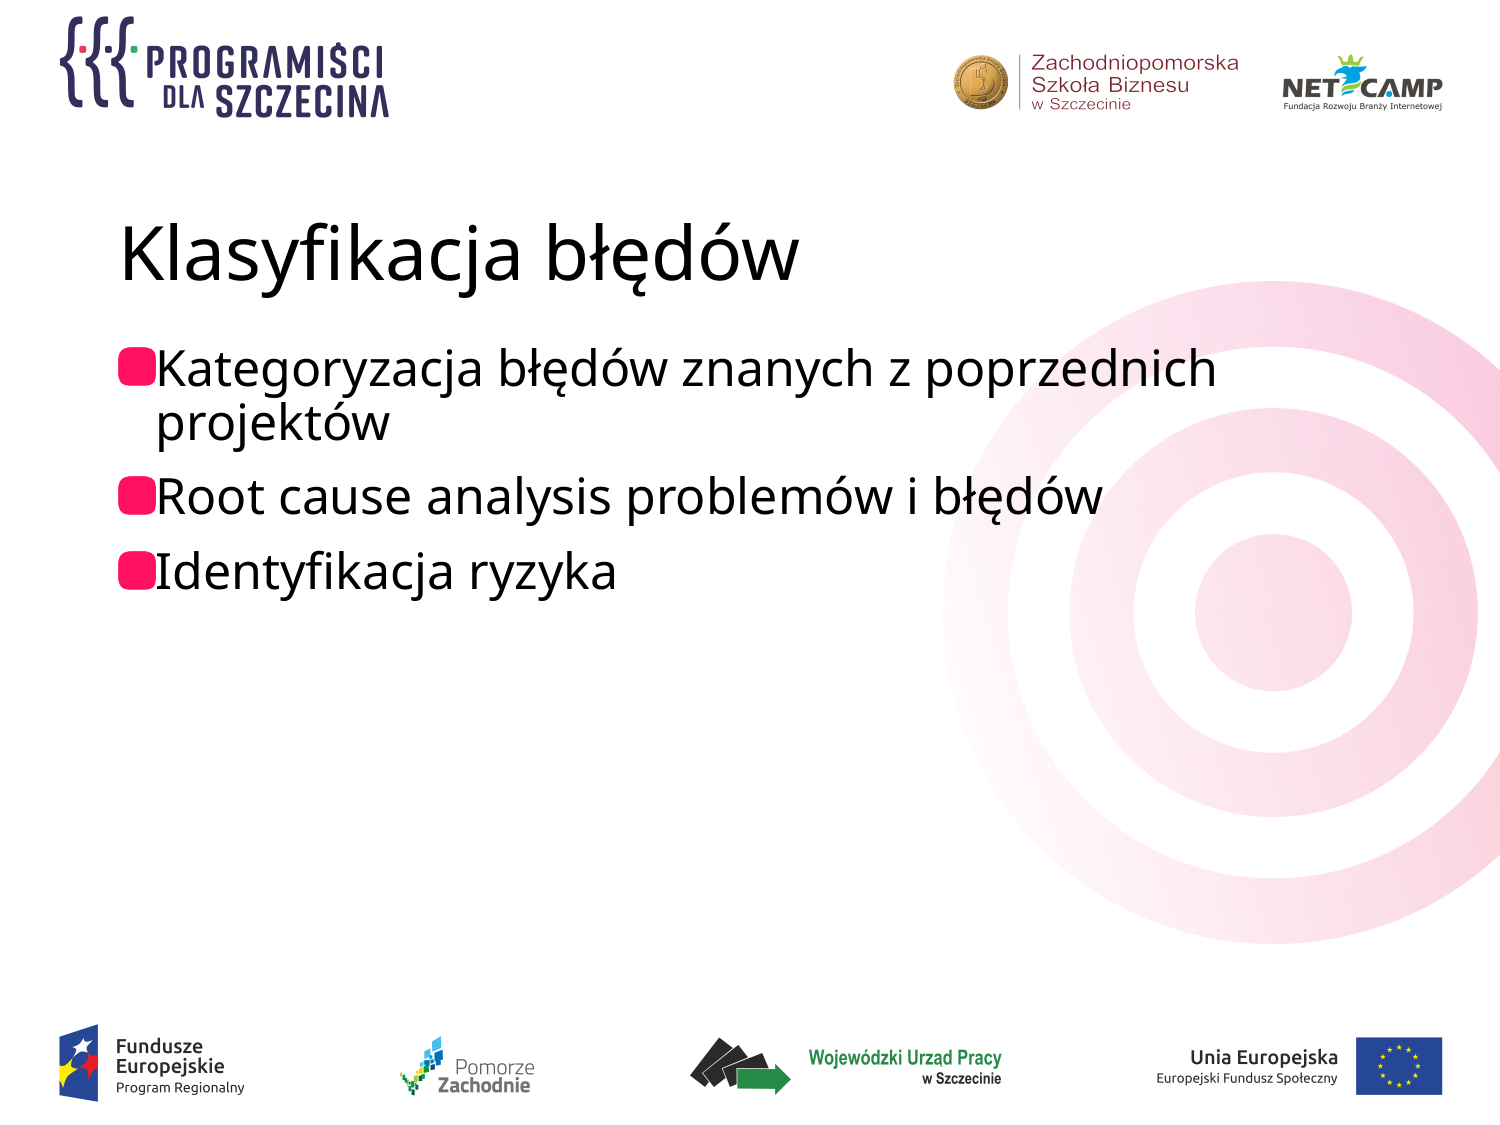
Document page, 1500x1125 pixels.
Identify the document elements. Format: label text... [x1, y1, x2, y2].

list Kategoryzacja błędów znanych z poprzednich projektów Root cause analysis problemów i błędów Identyfikacja ryzyka [103, 335, 1397, 1014]
title Klasyfikacja błędów [103, 196, 1397, 318]
picture [0, 0, 1500, 1125]
